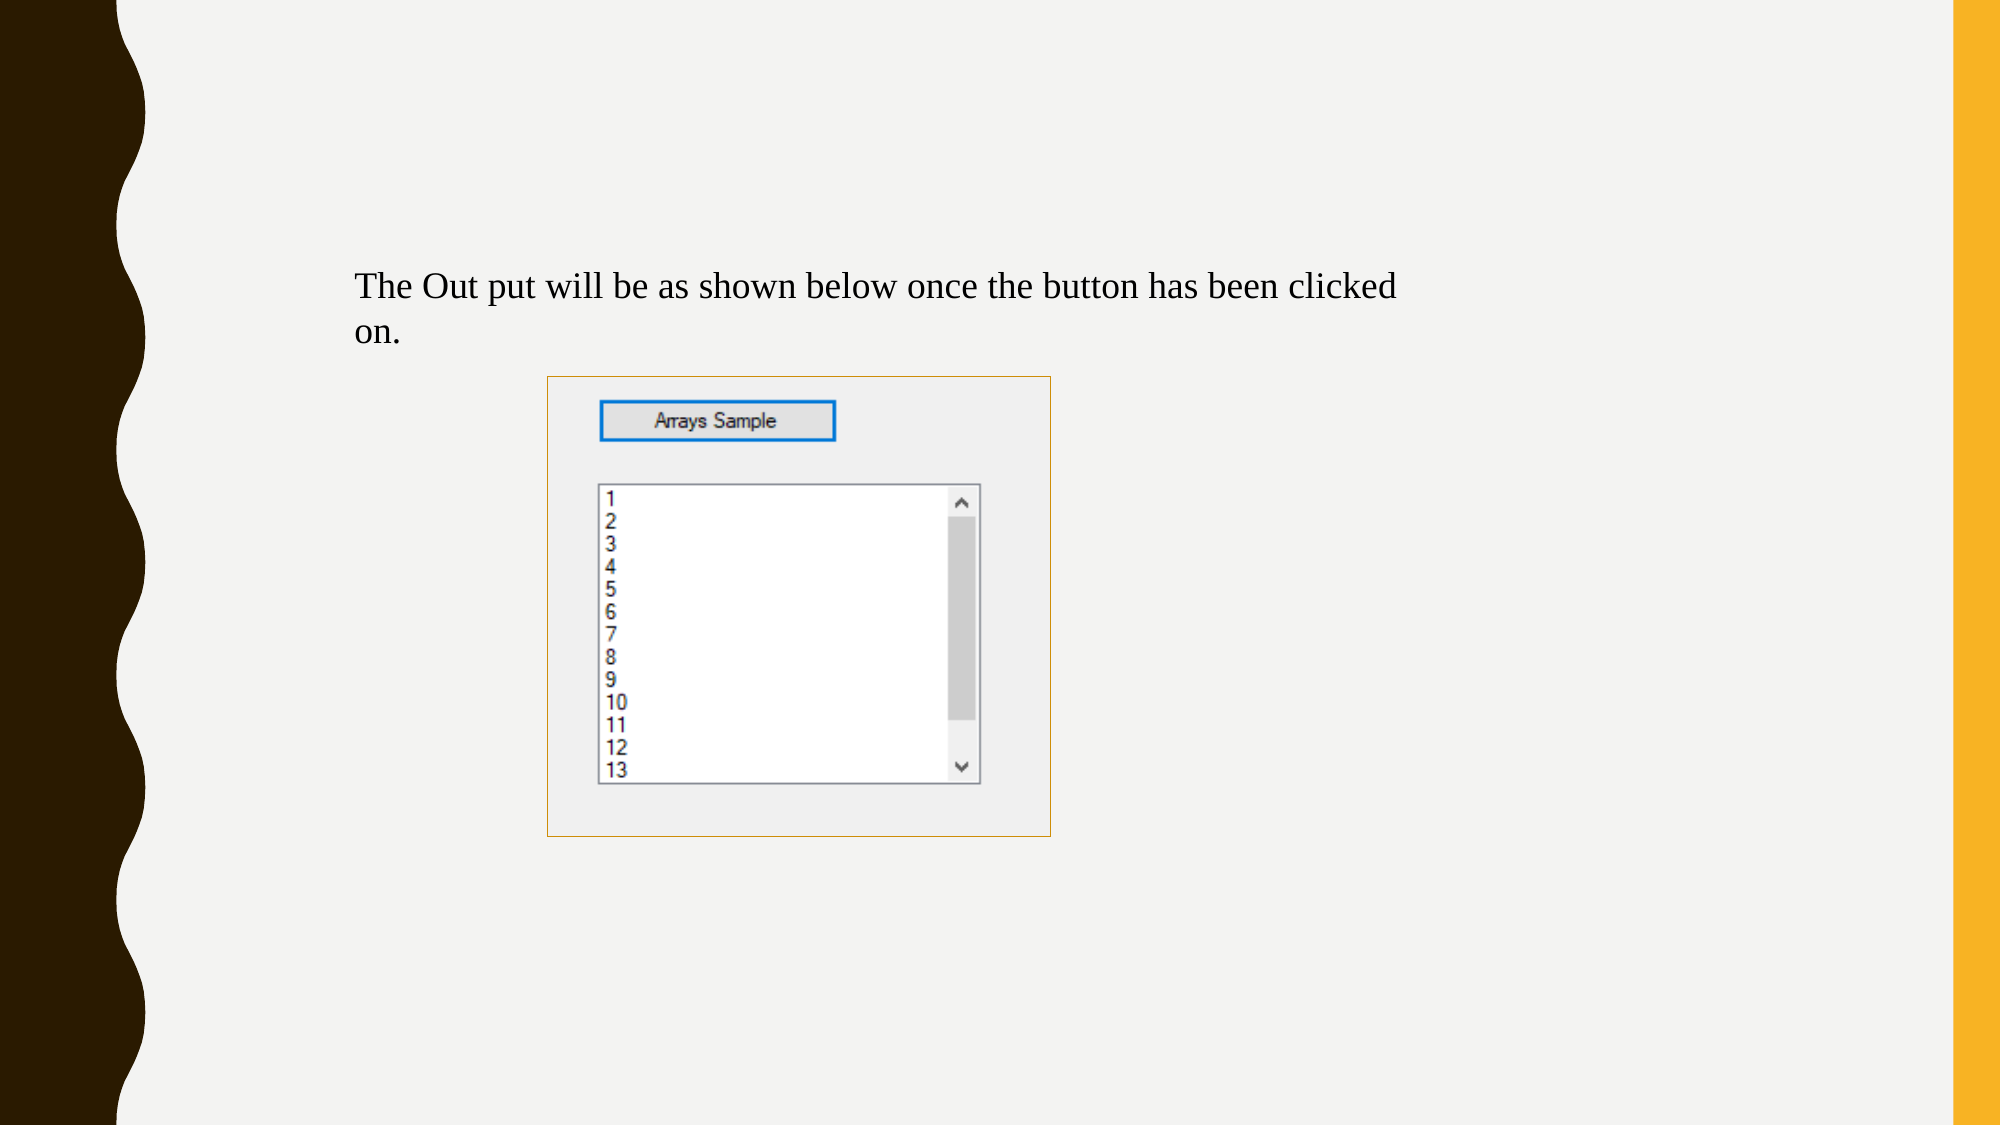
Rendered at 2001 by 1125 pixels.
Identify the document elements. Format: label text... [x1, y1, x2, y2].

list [547, 376, 1051, 837]
text_box The Out put will be as shown below once the button has been clicked on. [339, 253, 1422, 359]
